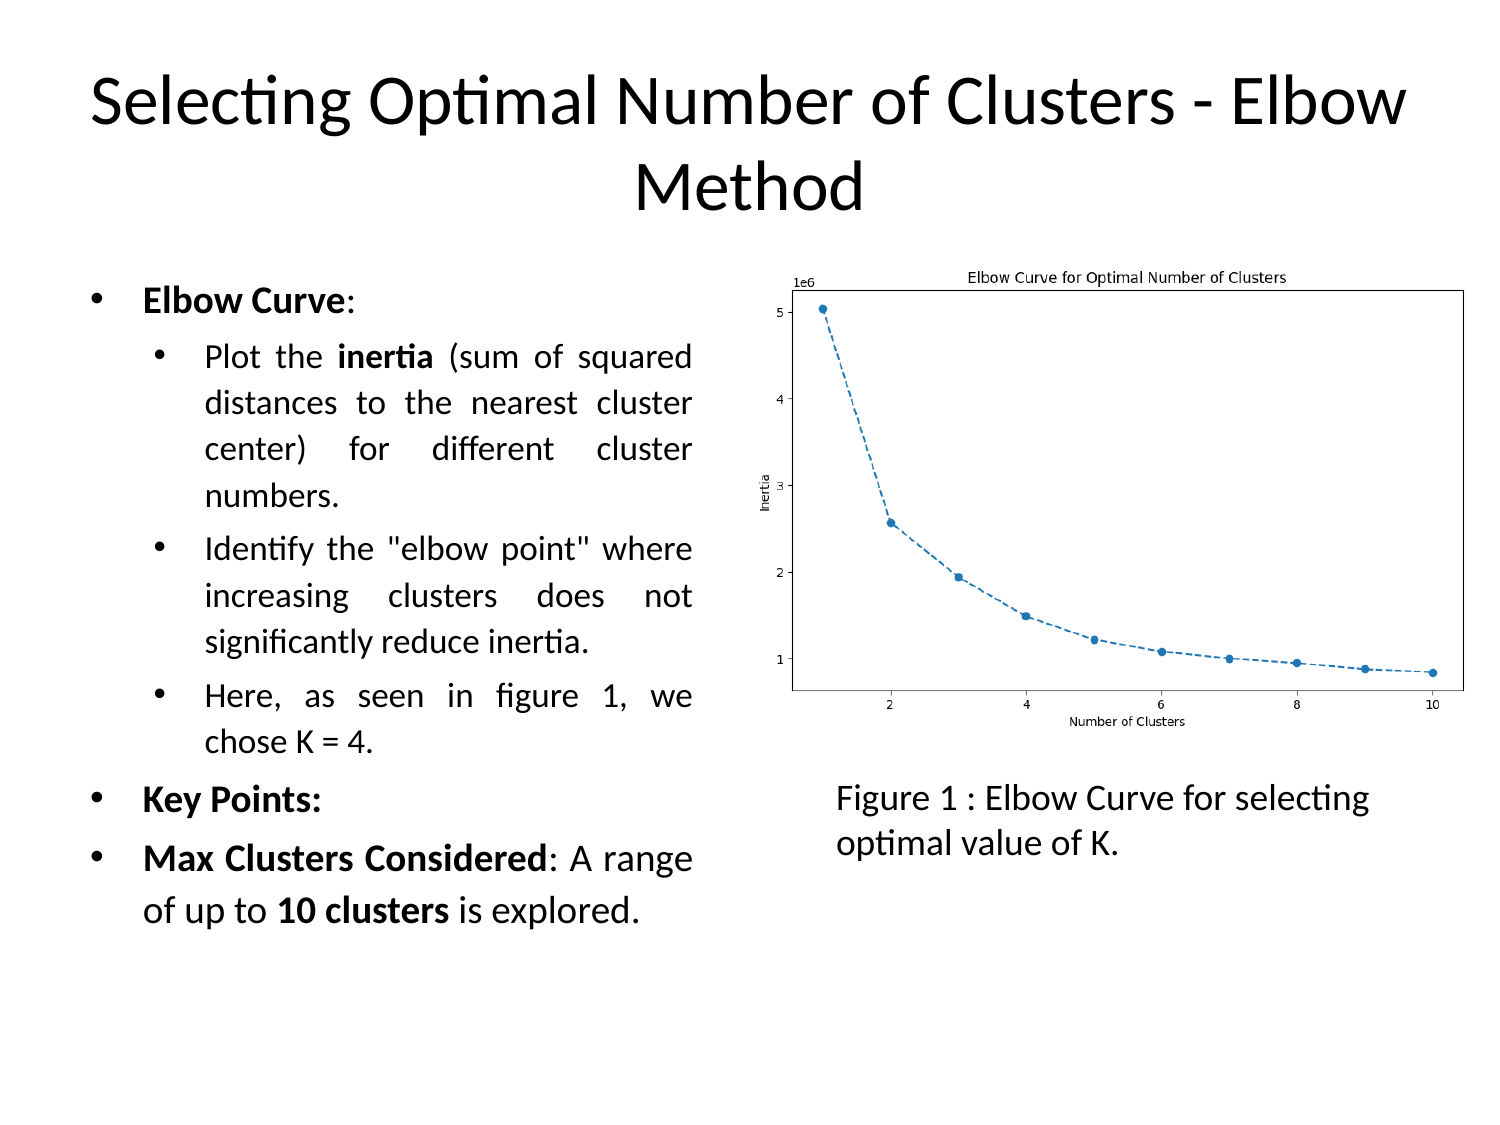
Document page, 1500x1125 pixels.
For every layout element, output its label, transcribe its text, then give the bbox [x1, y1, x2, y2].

picture [749, 262, 1471, 736]
list Elbow Curve: Plot the inertia (sum of squared distances to the nearest cluster center) for different cluster numbers. Identify the "elbow point" where increasing clusters does not significantly reduce inertia. Here, as seen in figure 1, we chose K = 4. Key Points: Max Clusters Considered: A range of up to 10 clusters is explored. [75, 262, 709, 981]
text_box Figure 1 : Elbow Curve for selecting optimal value of K. [821, 765, 1500, 871]
title Selecting Optimal Number of Clusters - Elbow Method [75, 45, 1425, 233]
